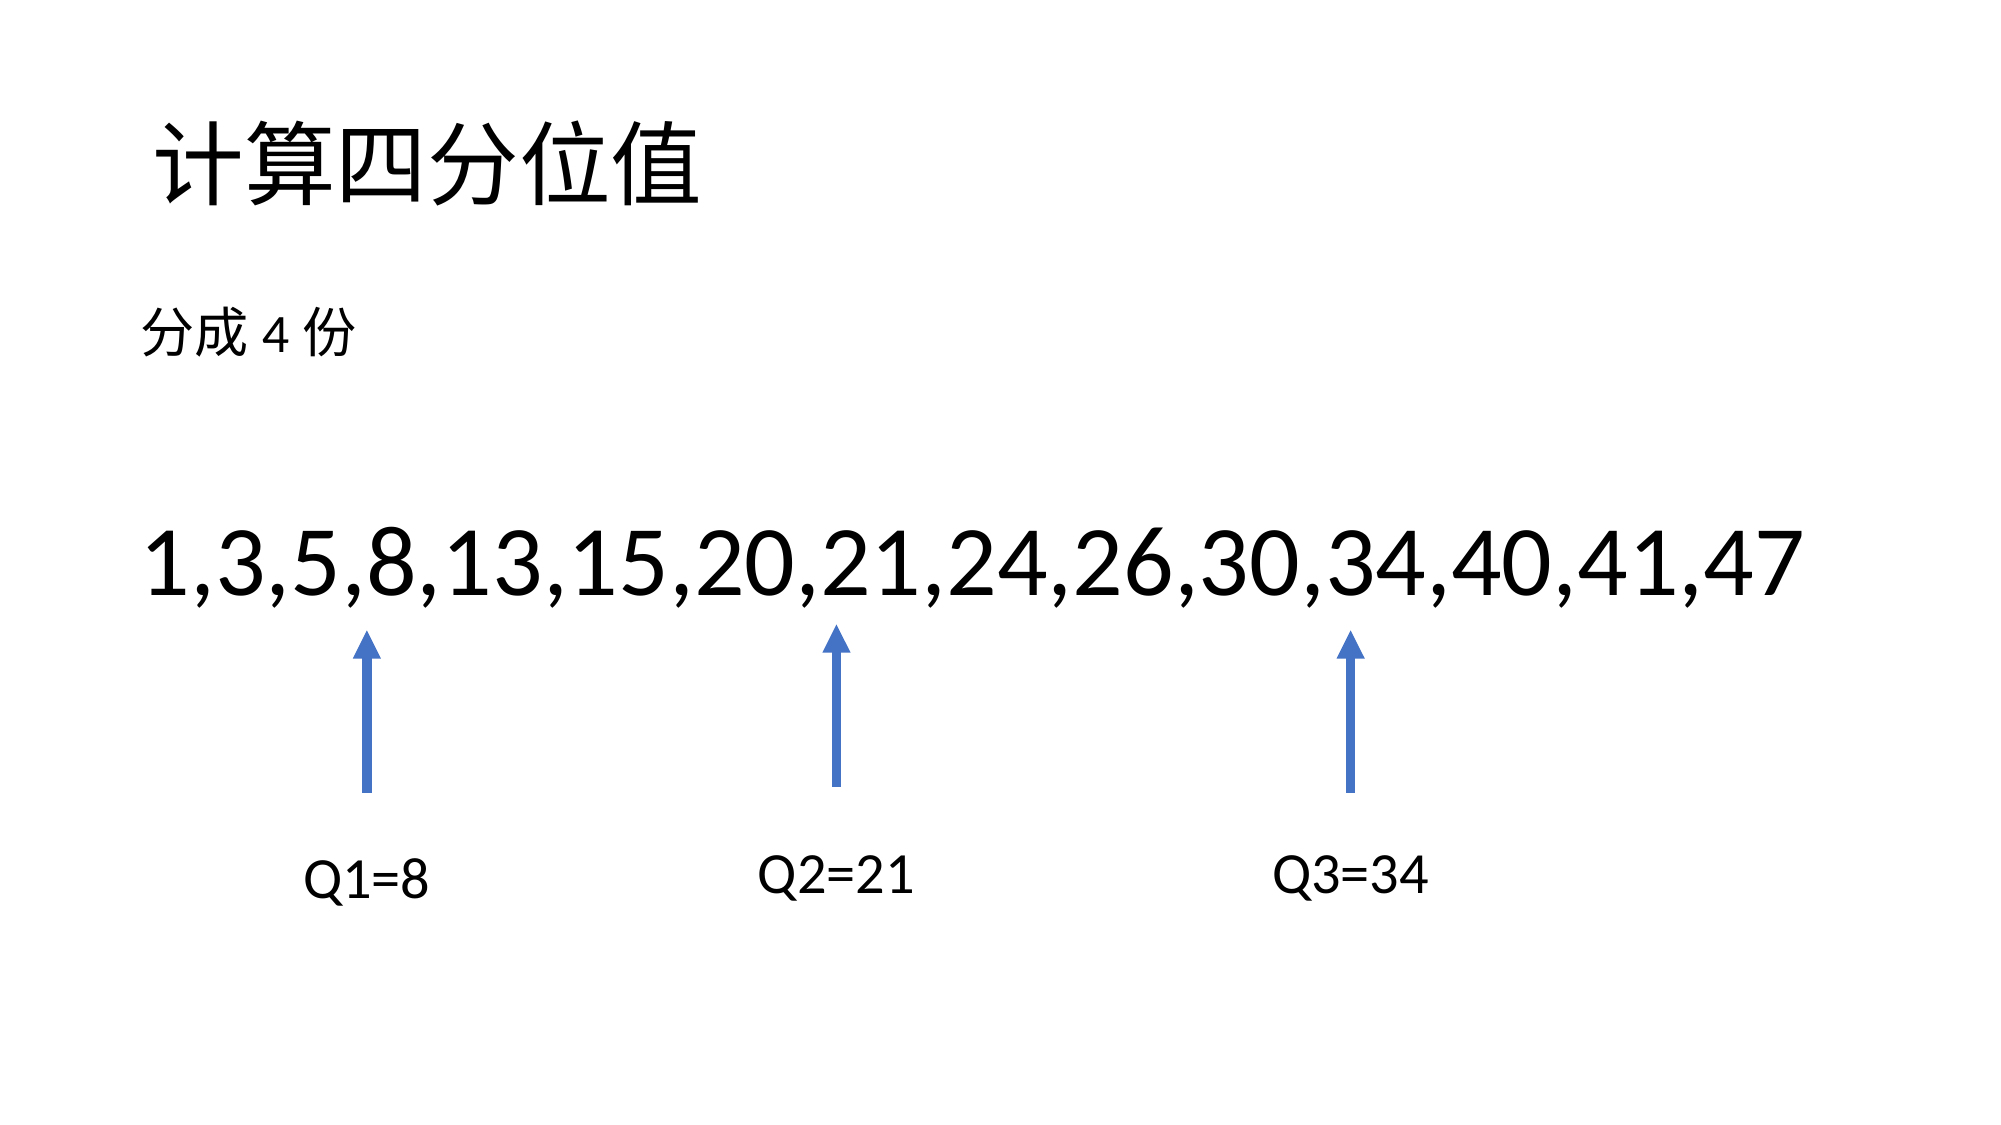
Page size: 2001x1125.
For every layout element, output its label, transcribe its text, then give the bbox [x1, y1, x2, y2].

text_box Q2=21 [743, 828, 930, 913]
text_box 1,3,5,8,13,15,20,21,24,26,30,34,40,41,47 [124, 488, 1824, 623]
text_box Q1=8 [288, 832, 446, 918]
title 计算四分位值 [137, 59, 1863, 278]
text_box 分成4份 [125, 291, 372, 371]
text_box Q3=34 [1257, 828, 1444, 913]
